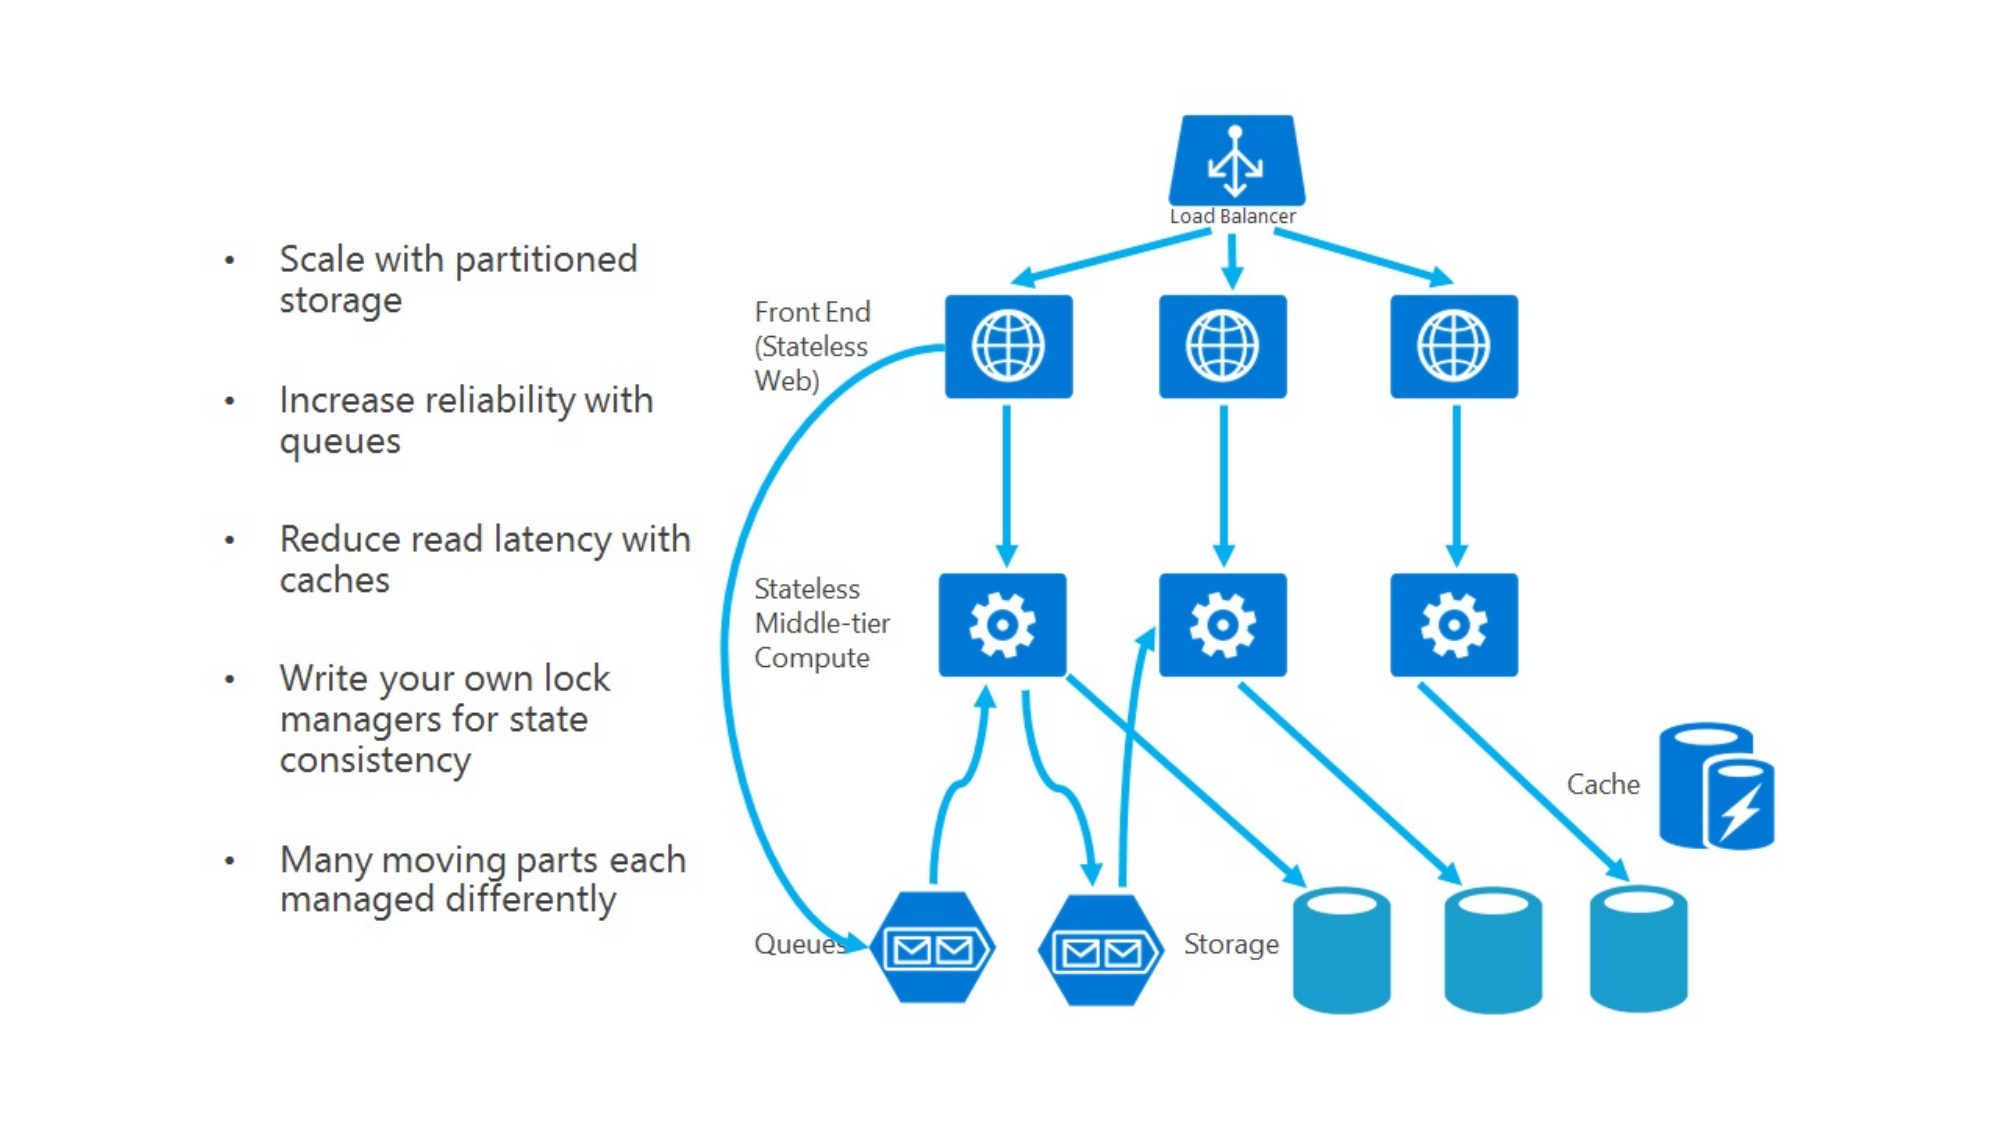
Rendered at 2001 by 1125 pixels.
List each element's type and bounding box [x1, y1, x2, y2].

picture [202, 92, 1798, 1033]
